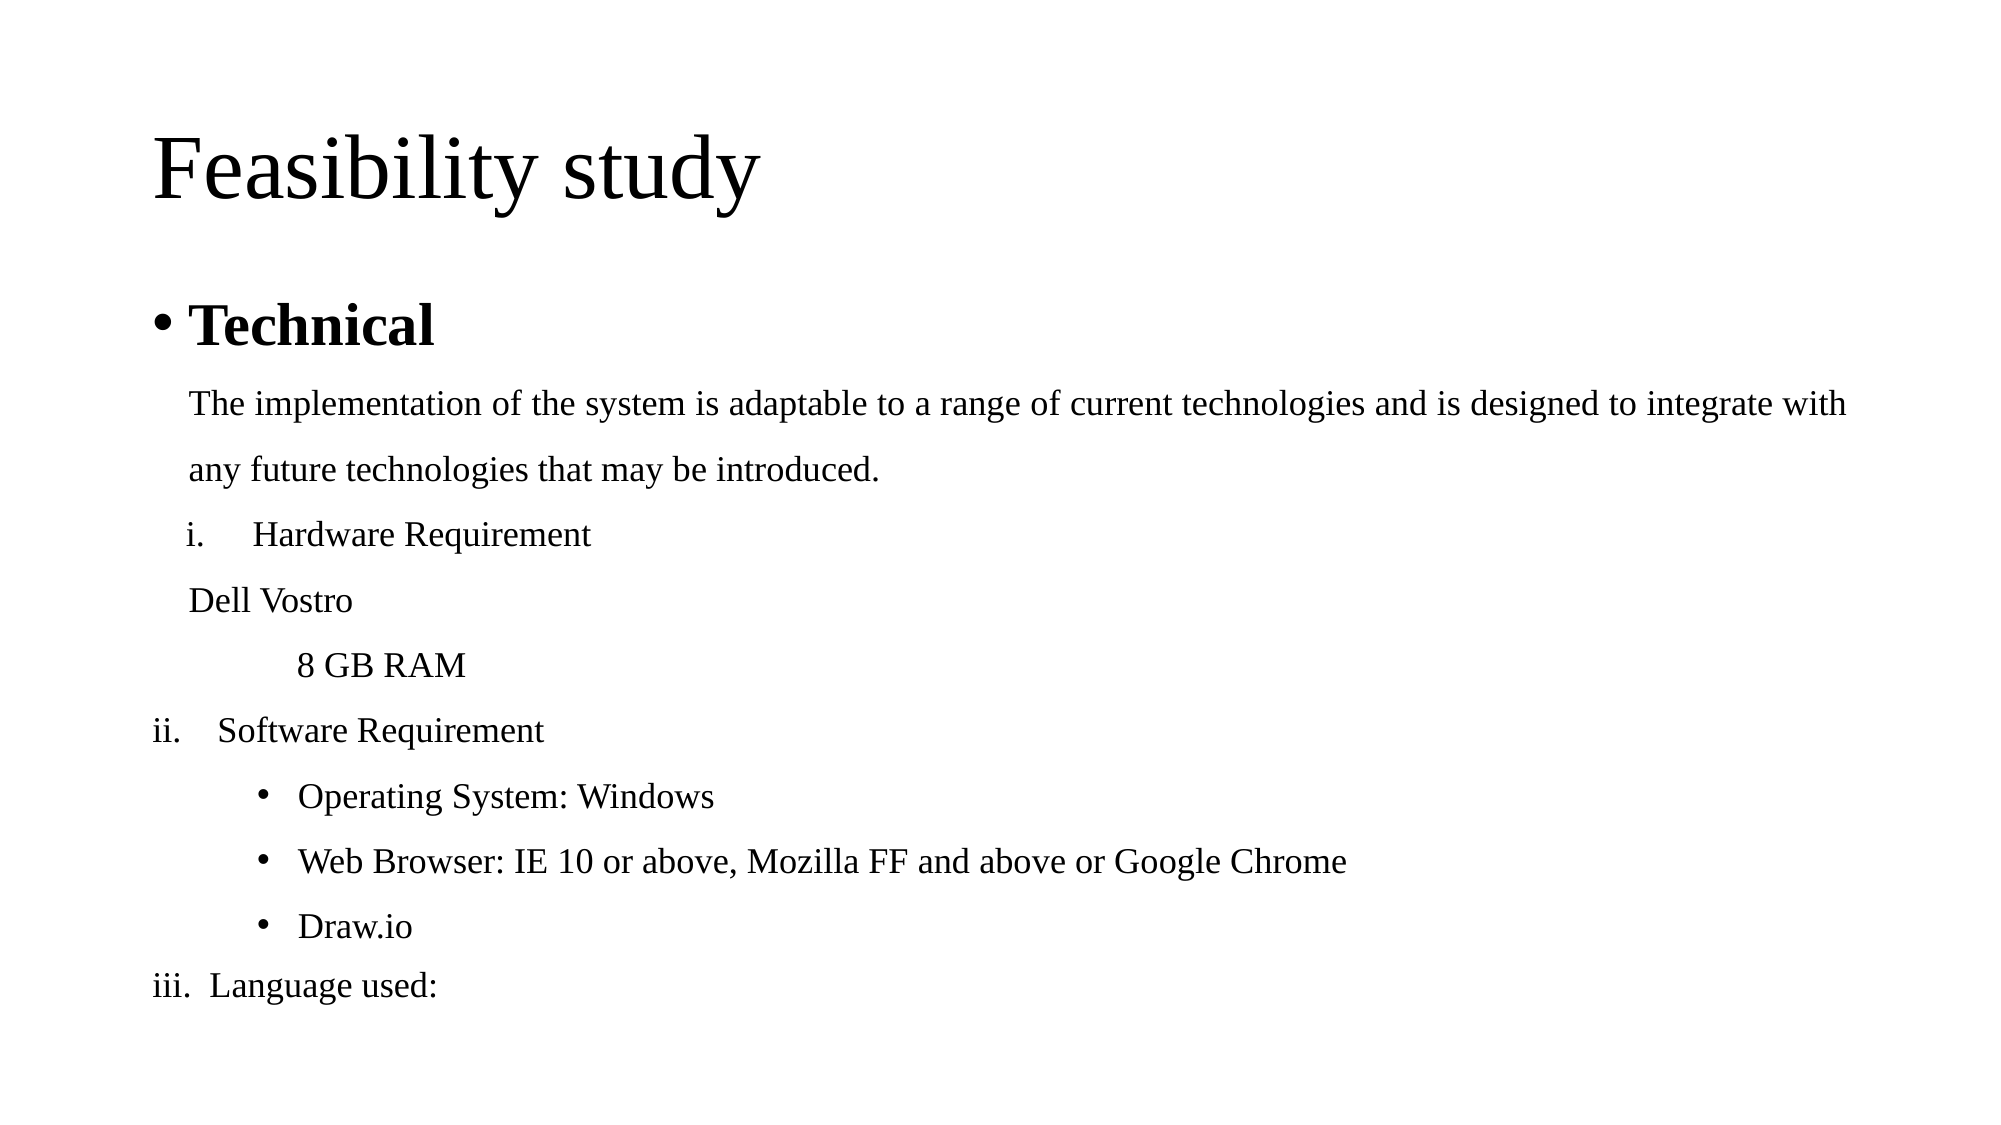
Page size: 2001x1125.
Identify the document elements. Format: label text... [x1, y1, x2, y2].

title Feasibility study [137, 59, 1863, 241]
list Technical The implementation of the system is adaptable to a range of current technologies and is designed to integrate with any future technologies that may be introduced. Hardware Requirement Dell Vostro 8 GB RAM ii. Software Requirement Operating System: Windows Web Browser: IE 10 or above, Mozilla FF and above or Google Chrome Draw.io iii. Language used: [137, 241, 1863, 1014]
